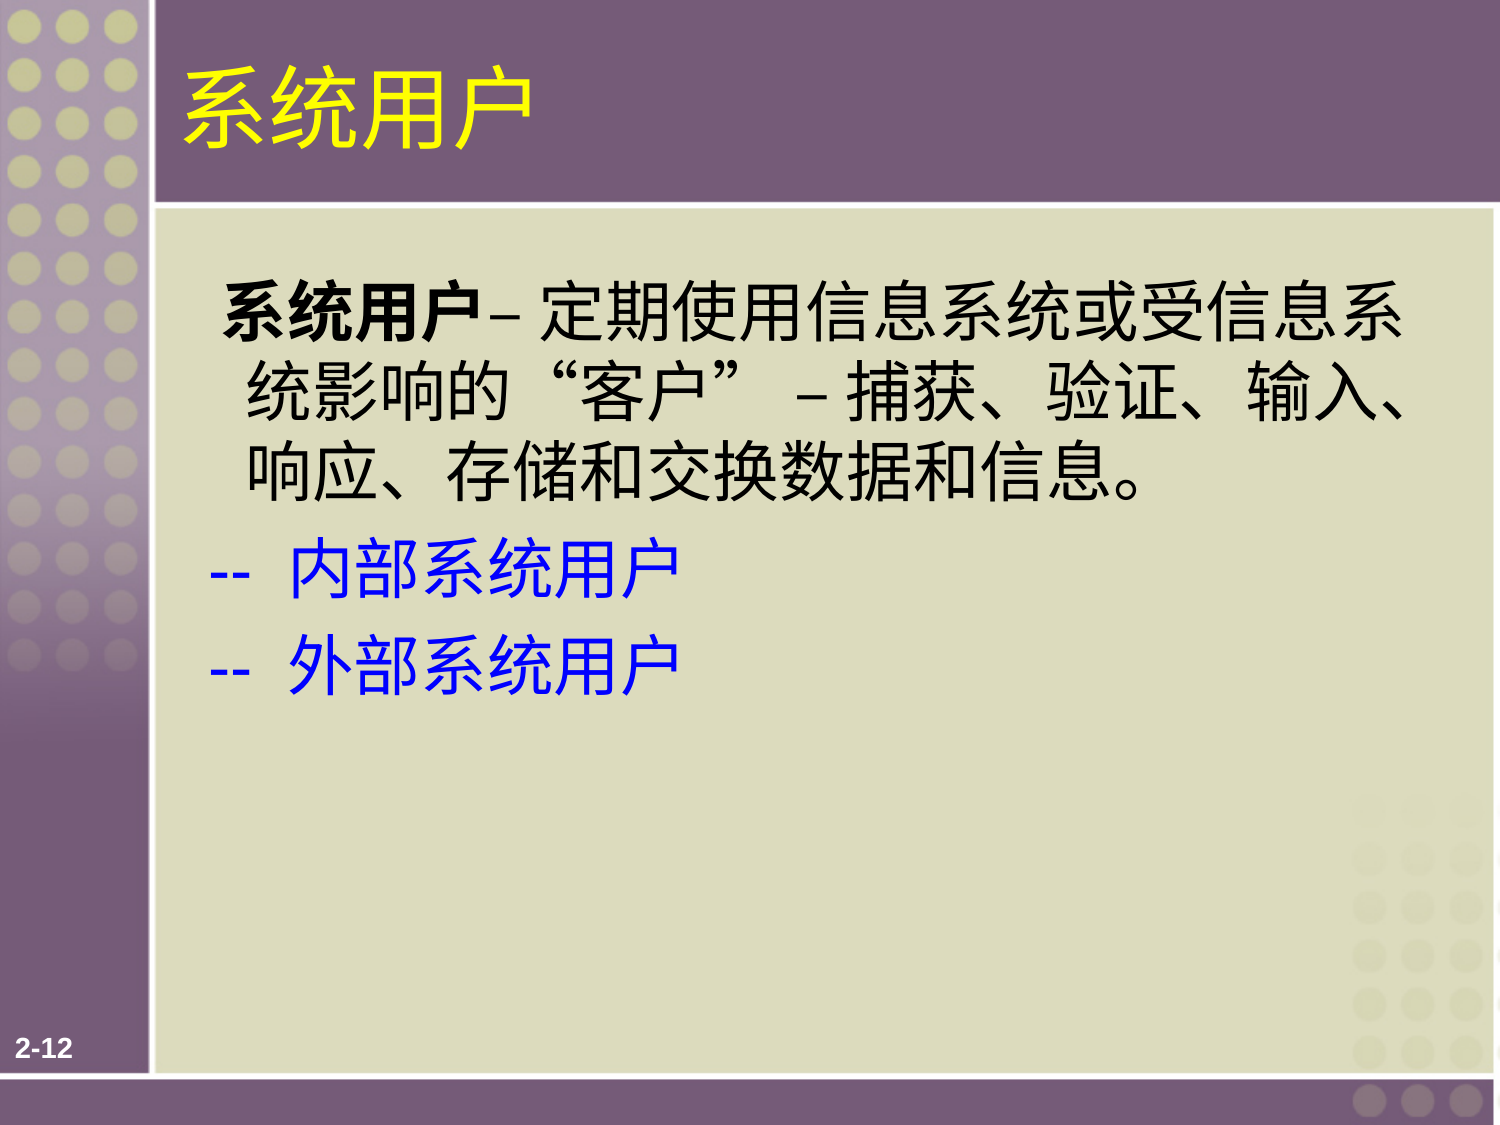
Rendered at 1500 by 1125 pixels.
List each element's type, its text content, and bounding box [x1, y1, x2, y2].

text_box 2-<数字> [0, 1021, 150, 1101]
picture [0, 0, 1500, 1125]
text_box 系统用户 [162, 12, 1500, 200]
text_box 系统用户– 定期使用信息系统或受信息系统影响的“客户” – 捕获、验证、输入、响应、存储和交换数据和信息。 -- 内部系统用户 -- 外部系统用户 [174, 262, 1463, 1050]
